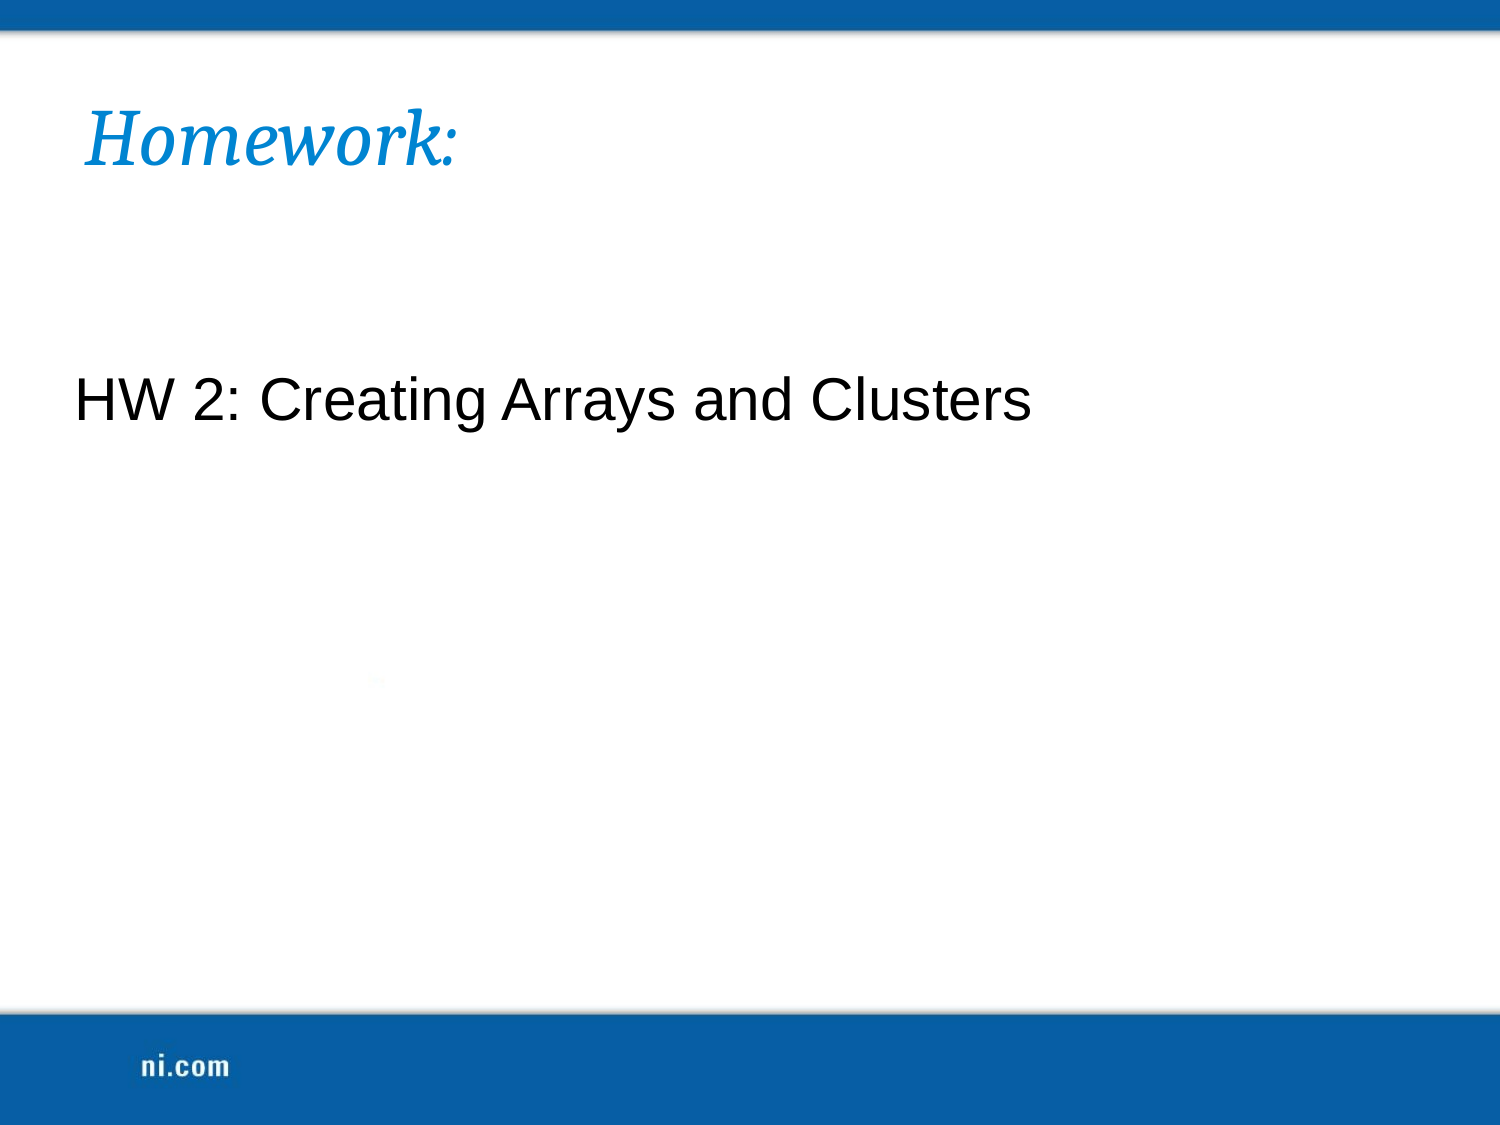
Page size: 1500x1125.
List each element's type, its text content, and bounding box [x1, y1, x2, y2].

title Homework: [74, 40, 1425, 237]
picture [0, 0, 1500, 1125]
list HW 2: Creating Arrays and Clusters [74, 262, 1425, 826]
